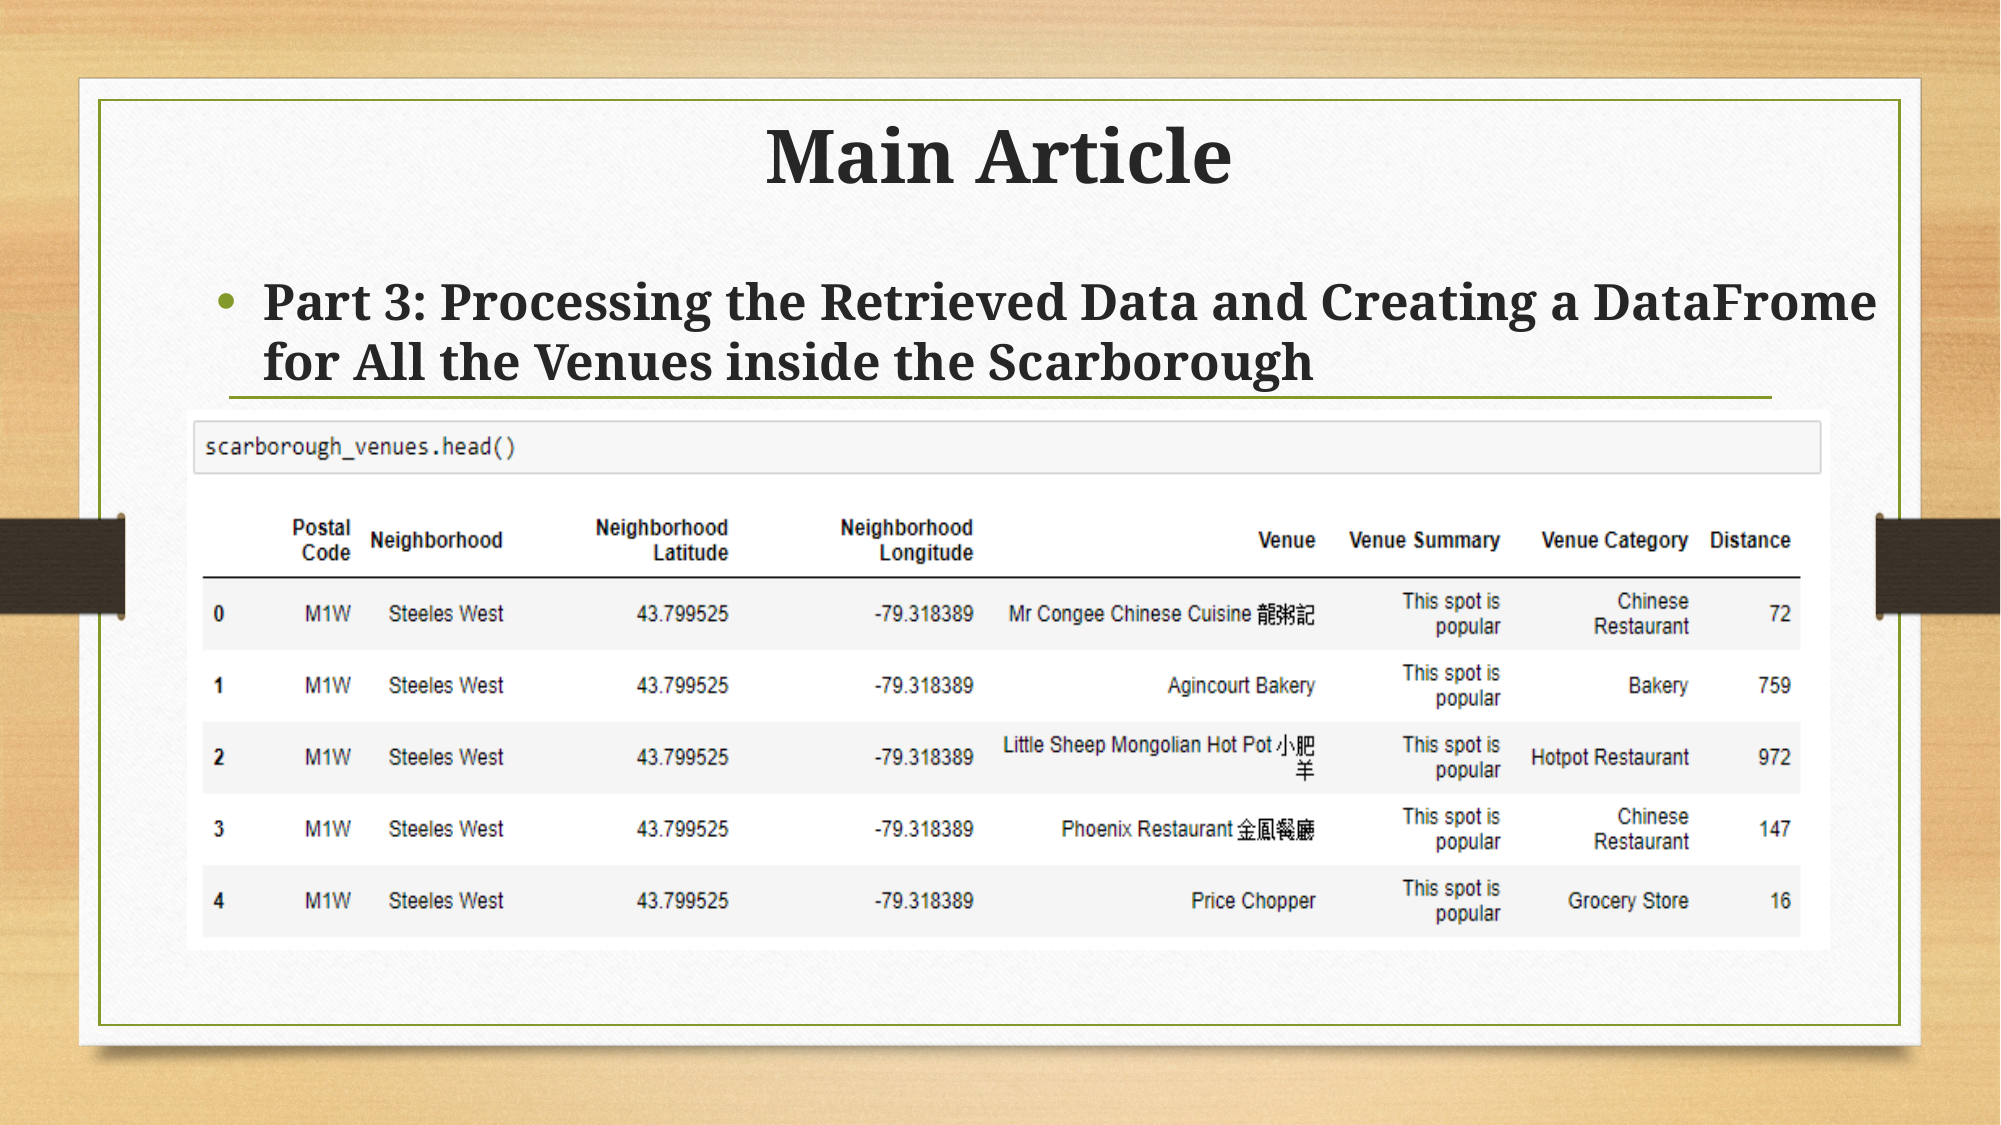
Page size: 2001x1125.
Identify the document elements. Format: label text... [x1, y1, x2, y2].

title Main Article [187, 101, 1813, 206]
picture [0, 0, 2001, 1125]
list Part 3: Processing the Retrieved Data and Creating a DataFrome for All the Venues inside the Scarborough [201, 263, 1917, 1008]
